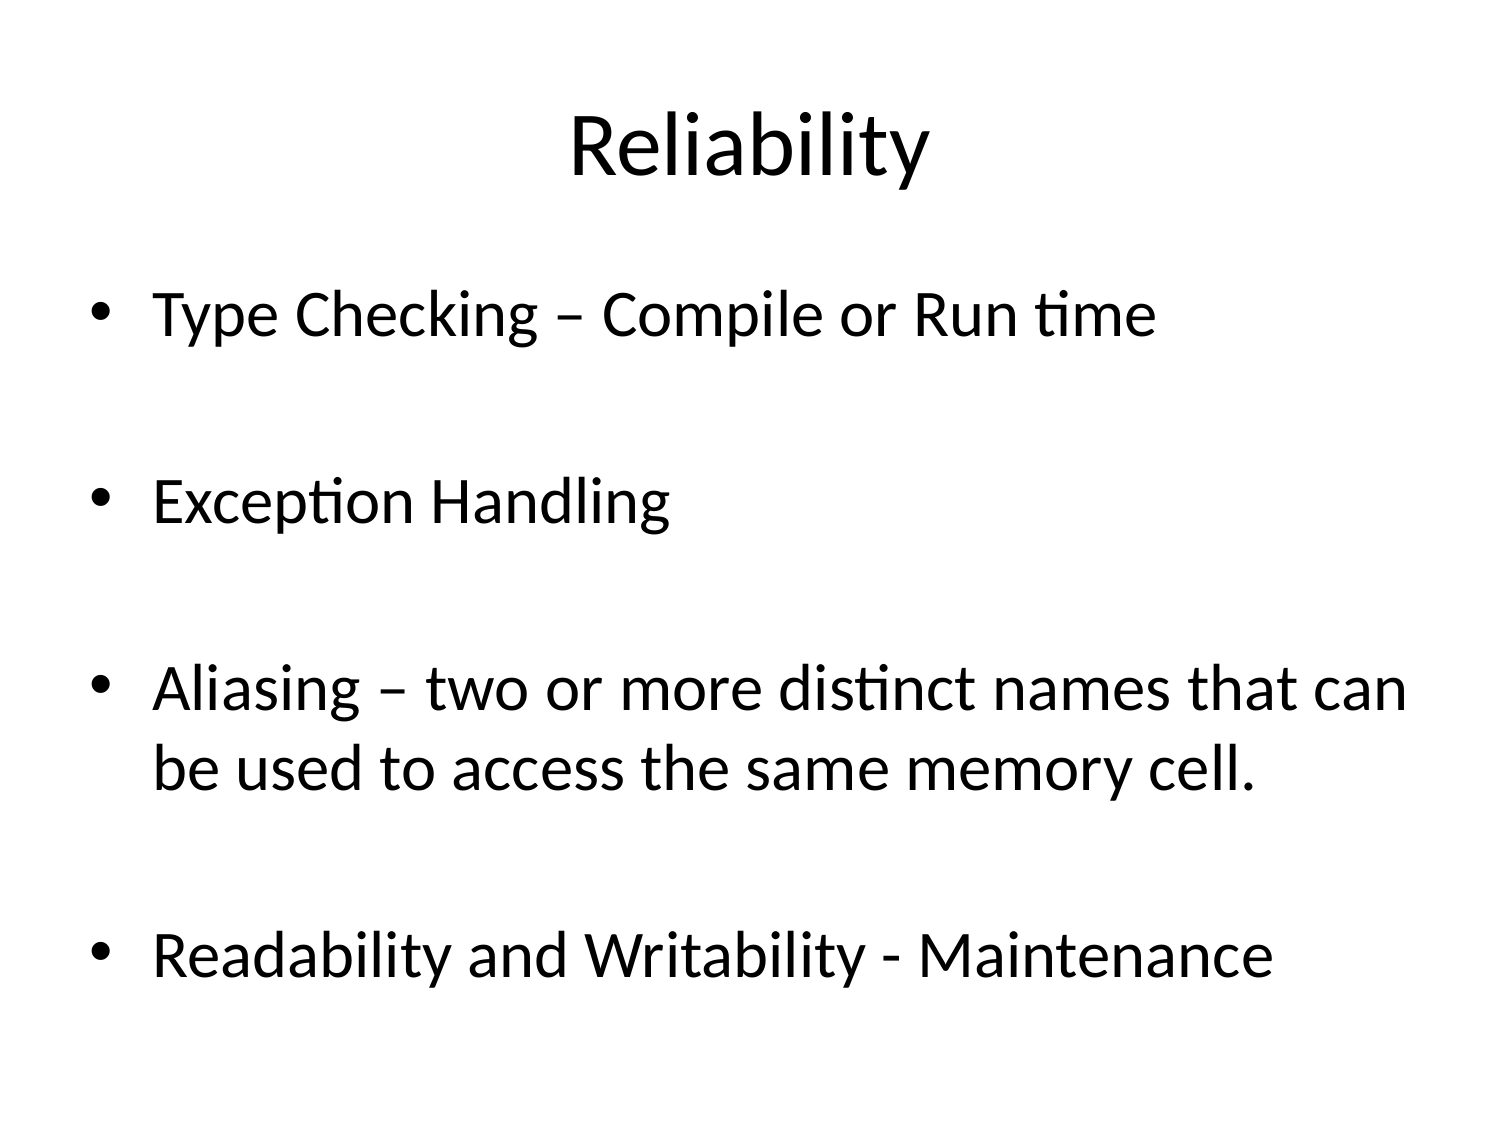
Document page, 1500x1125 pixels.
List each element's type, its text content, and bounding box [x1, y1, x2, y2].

list Type Checking – Compile or Run time Exception Handling Aliasing – two or more distinct names that can be used to access the same memory cell. Readability and Writability - Maintenance [75, 262, 1425, 1005]
title Reliability [75, 45, 1425, 233]
